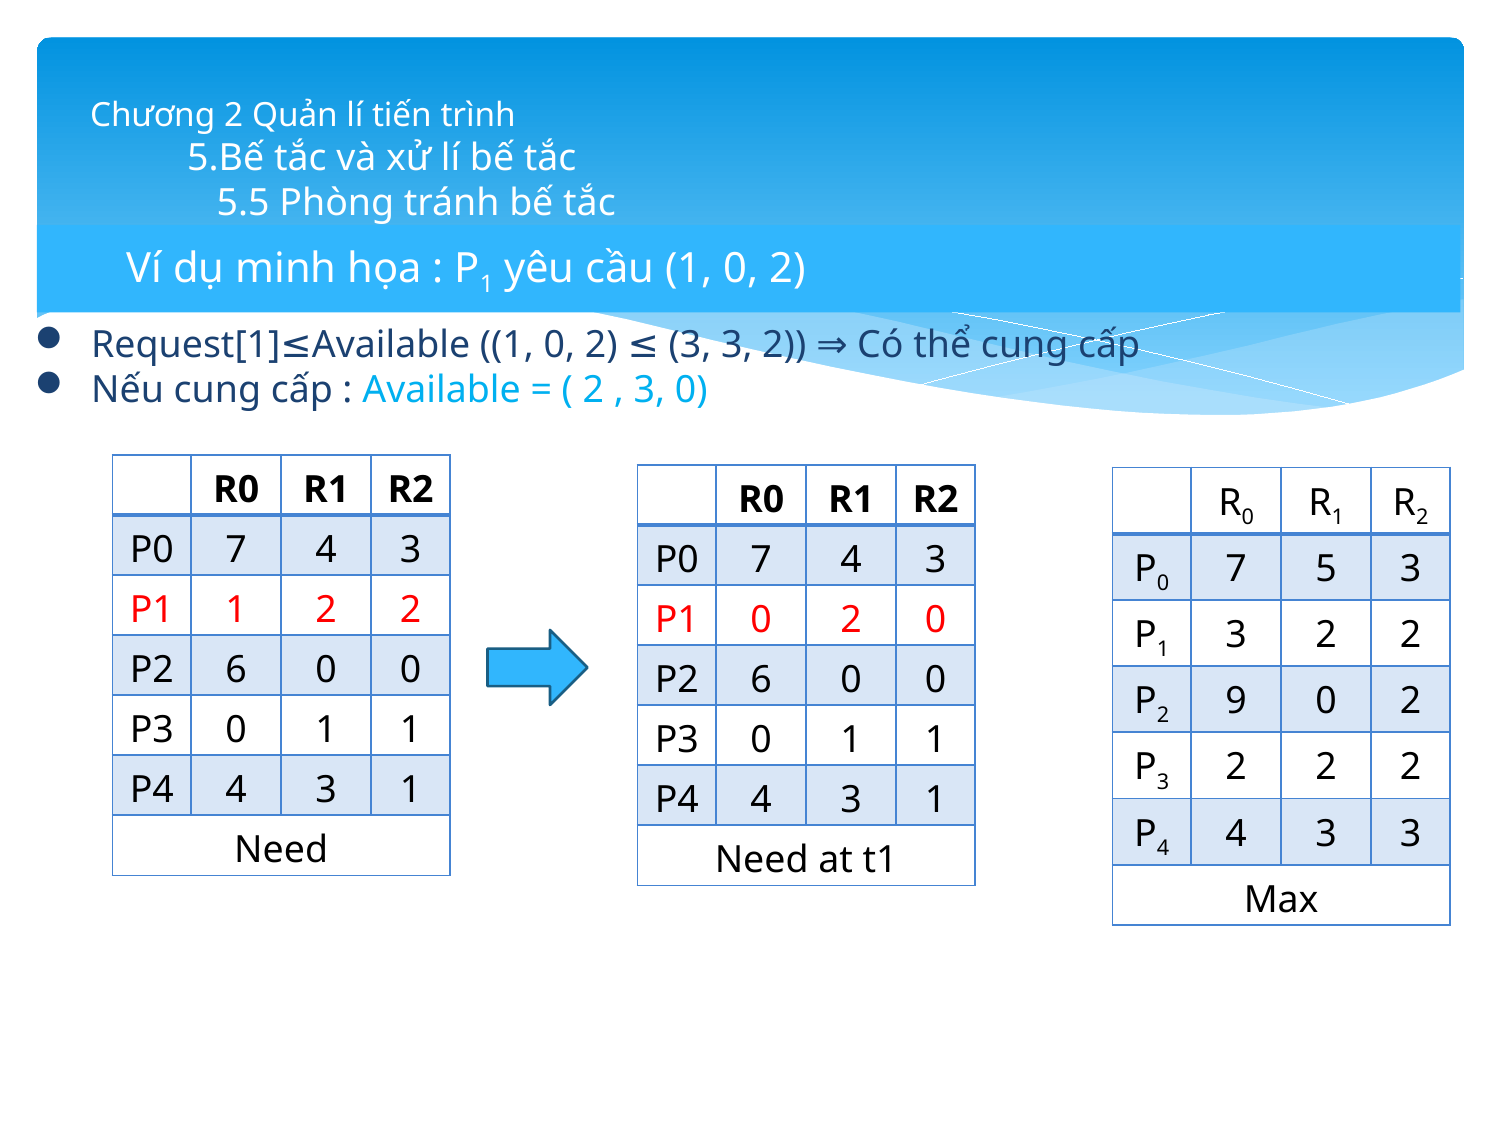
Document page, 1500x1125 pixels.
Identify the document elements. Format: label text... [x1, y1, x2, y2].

table_cell 1 [372, 756, 449, 814]
table_cell P0 [638, 527, 715, 584]
table_cell 3 [1282, 799, 1370, 864]
table_cell P1 [638, 586, 715, 644]
table_cell 2 [807, 586, 895, 644]
text_box [486, 628, 589, 707]
table_cell 3 [1372, 536, 1449, 599]
table_header R2 [897, 466, 974, 523]
table_cell P4 [113, 756, 190, 814]
table_cell P2 [1113, 667, 1190, 731]
table_cell 3 [1372, 799, 1449, 864]
table_cell P2 [638, 646, 715, 704]
table_cell 7 [717, 527, 805, 584]
table_cell 0 [897, 646, 974, 704]
table_cell 1 [282, 696, 370, 754]
table_cell 2 [1372, 733, 1449, 798]
table_cell Max [1113, 866, 1449, 924]
table_cell 2 [1282, 601, 1370, 665]
table_cell 1 [897, 706, 974, 764]
table_cell 6 [717, 646, 805, 704]
table_header [1113, 468, 1190, 532]
table_cell 3 [282, 756, 370, 814]
table_cell 7 [1192, 536, 1280, 599]
table_header R1 [807, 466, 895, 523]
table_cell 9 [1192, 667, 1280, 731]
table_cell 0 [717, 586, 805, 644]
table_header [638, 466, 715, 523]
table_cell 5 [1282, 536, 1370, 599]
table_cell 0 [192, 696, 280, 754]
table_cell 4 [717, 766, 805, 824]
table_cell 1 [372, 696, 449, 754]
table_cell 4 [282, 517, 370, 574]
table_cell P2 [113, 636, 190, 694]
table_cell 3 [807, 766, 895, 824]
table_cell P1 [1113, 601, 1190, 665]
table_header R1 [282, 456, 370, 513]
table_cell P3 [638, 706, 715, 764]
table_cell 3 [897, 527, 974, 584]
table_cell P1 [113, 576, 190, 634]
table_cell 2 [1372, 601, 1449, 665]
table_header R0 [192, 456, 280, 513]
table_header [113, 456, 190, 513]
text_box Request[1]≤Available ((1, 0, 2) ≤ (3, 3, 2)) ⇒ Có thể cung cấp Nếu cung cấp : Available = ( 2 , 3, 0) [20, 312, 1456, 418]
table_cell 0 [717, 706, 805, 764]
table_cell 4 [1192, 799, 1280, 864]
table_cell P4 [638, 766, 715, 824]
table_cell P0 [1113, 536, 1190, 599]
table_header R2 [372, 456, 449, 513]
table_cell P3 [113, 696, 190, 754]
table_cell 0 [897, 586, 974, 644]
table_cell 6 [192, 636, 280, 694]
table_cell 0 [807, 646, 895, 704]
table_header R0 [1192, 468, 1280, 532]
table_cell 1 [897, 766, 974, 824]
table_cell 4 [192, 756, 280, 814]
table_cell 3 [372, 517, 449, 574]
table_header R0 [717, 466, 805, 523]
table_cell P4 [1113, 799, 1190, 864]
text_box Ví dụ minh họa : P1 yêu cầu (1, 0, 2) [36, 224, 1462, 314]
table_cell 1 [807, 706, 895, 764]
table_cell 0 [372, 636, 449, 694]
table_header R2 [1372, 468, 1449, 532]
table_cell 2 [1192, 733, 1280, 798]
table_cell 4 [807, 527, 895, 584]
title Chương 2 Quản lí tiến trình 5.Bế tắc và xử lí bế tắc 5.5 Phòng tránh bế tắc [75, 55, 1425, 224]
table_cell 0 [1282, 667, 1370, 731]
table_cell 1 [192, 576, 280, 634]
table_cell Need [113, 816, 449, 875]
table_cell 3 [1192, 601, 1280, 665]
table_cell Need at t1 [638, 826, 974, 885]
table_cell 2 [372, 576, 449, 634]
table_cell 2 [282, 576, 370, 634]
table_cell 0 [282, 636, 370, 694]
table_header R1 [1282, 468, 1370, 532]
table_cell P3 [1113, 733, 1190, 798]
table_cell P0 [113, 517, 190, 574]
table_cell 2 [1282, 733, 1370, 798]
table_cell 2 [1372, 667, 1449, 731]
table_cell 7 [192, 517, 280, 574]
